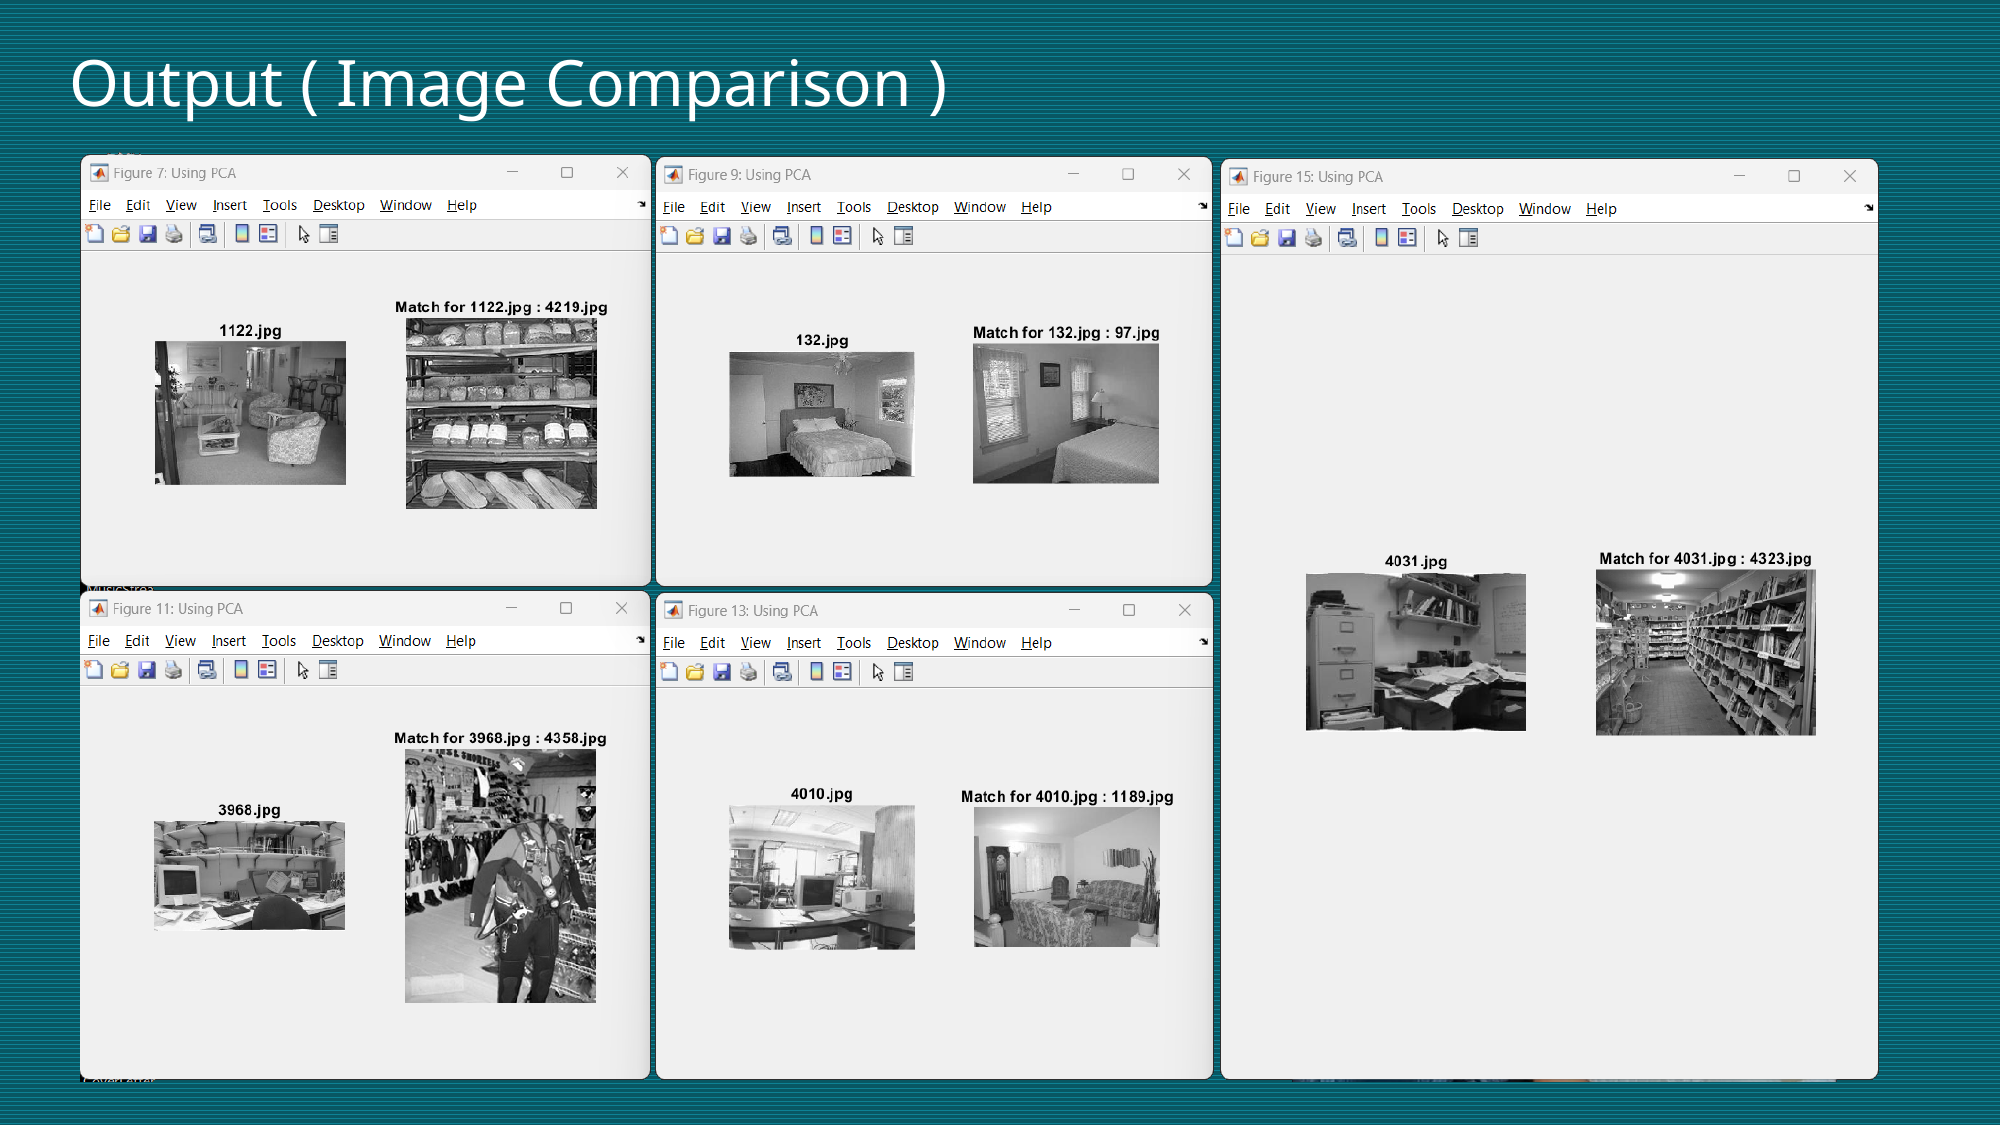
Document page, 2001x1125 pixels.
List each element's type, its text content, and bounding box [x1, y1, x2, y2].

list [80, 151, 1891, 1082]
title Output ( Image Comparison ) [54, 43, 1780, 129]
